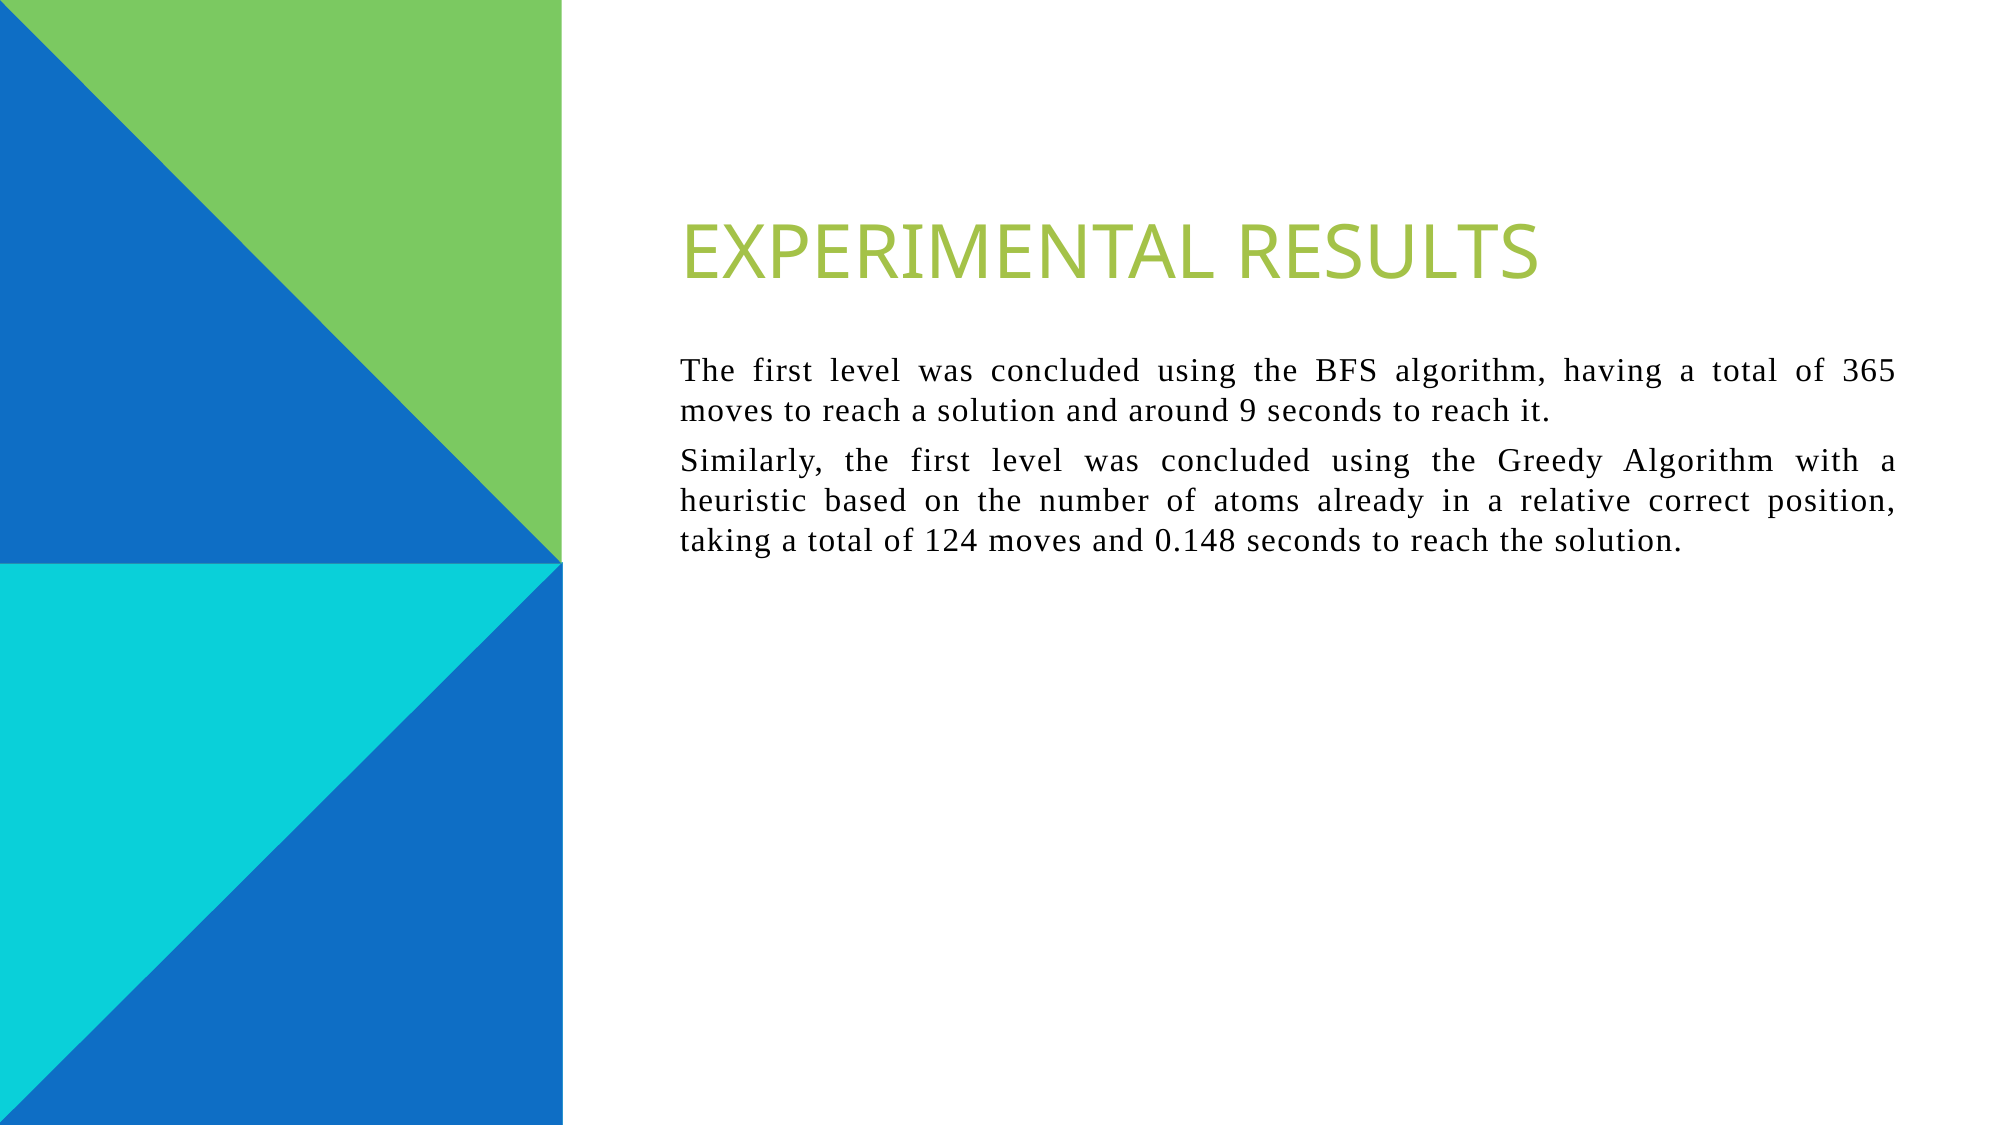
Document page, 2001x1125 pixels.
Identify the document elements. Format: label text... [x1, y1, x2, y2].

text_box The first level was concluded using the BFS algorithm, having a total of 365 moves to reach a solution and around 9 seconds to reach it. Similarly, the first level was concluded using the Greedy Algorithm with a heuristic based on the number of atoms already in a relative correct position, taking a total of 124 moves and 0.148 seconds to reach the solution. [678, 337, 1900, 559]
title EXPERIMENTAL RESULTS [678, 201, 1900, 337]
